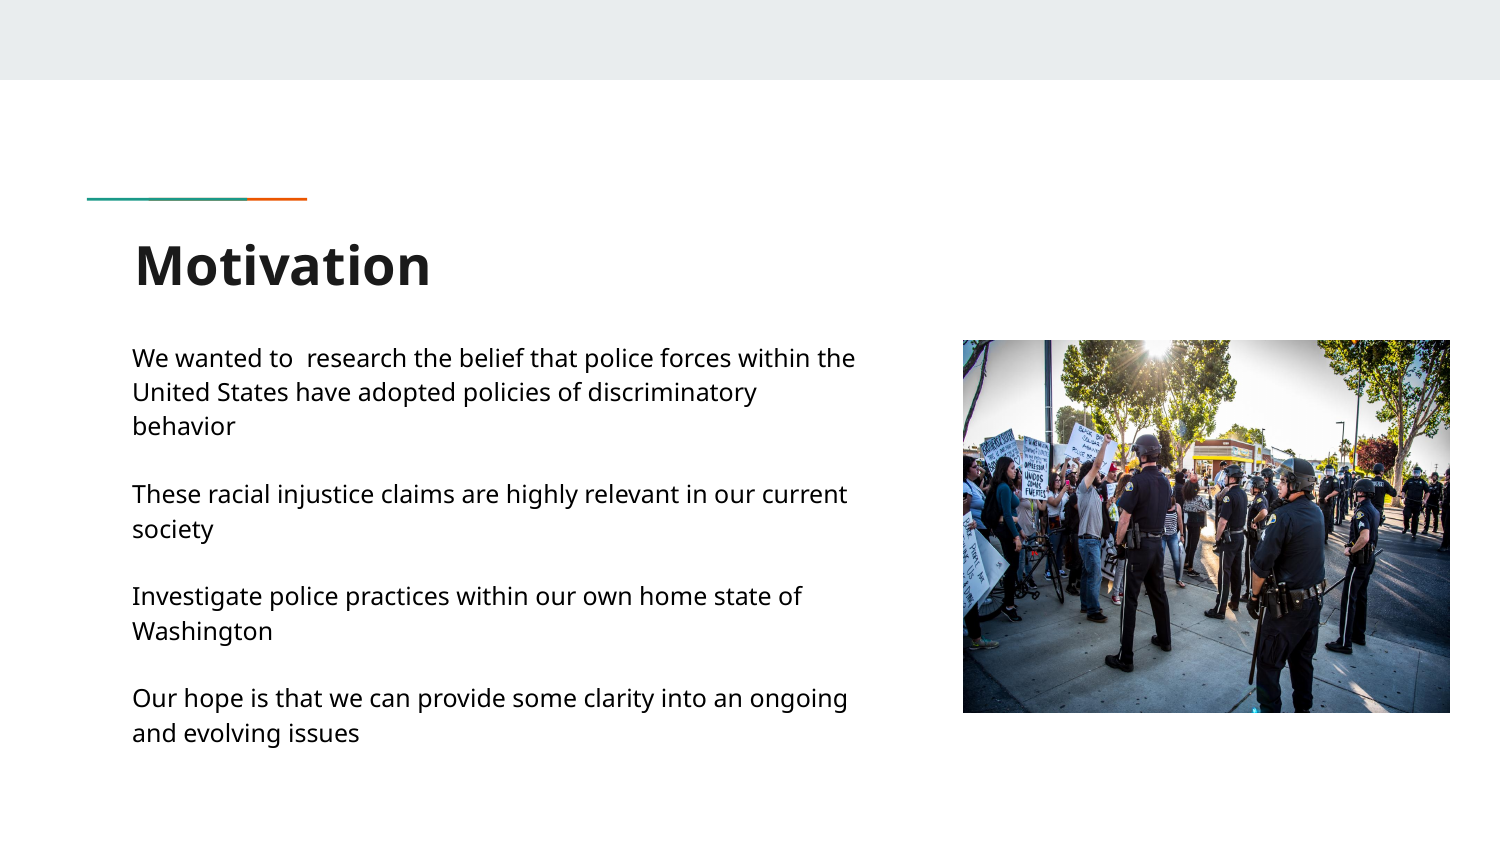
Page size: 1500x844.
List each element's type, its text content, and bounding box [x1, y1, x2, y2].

title Motivation [119, 216, 1381, 305]
picture [962, 340, 1451, 713]
list We wanted to research the belief that police forces within the United States have adopted policies of discriminatory behavior These racial injustice claims are highly relevant in our current society Investigate police practices within our own home state of Washington Our hope is that we can provide some clarity into an ongoing and evolving issues [117, 322, 882, 798]
